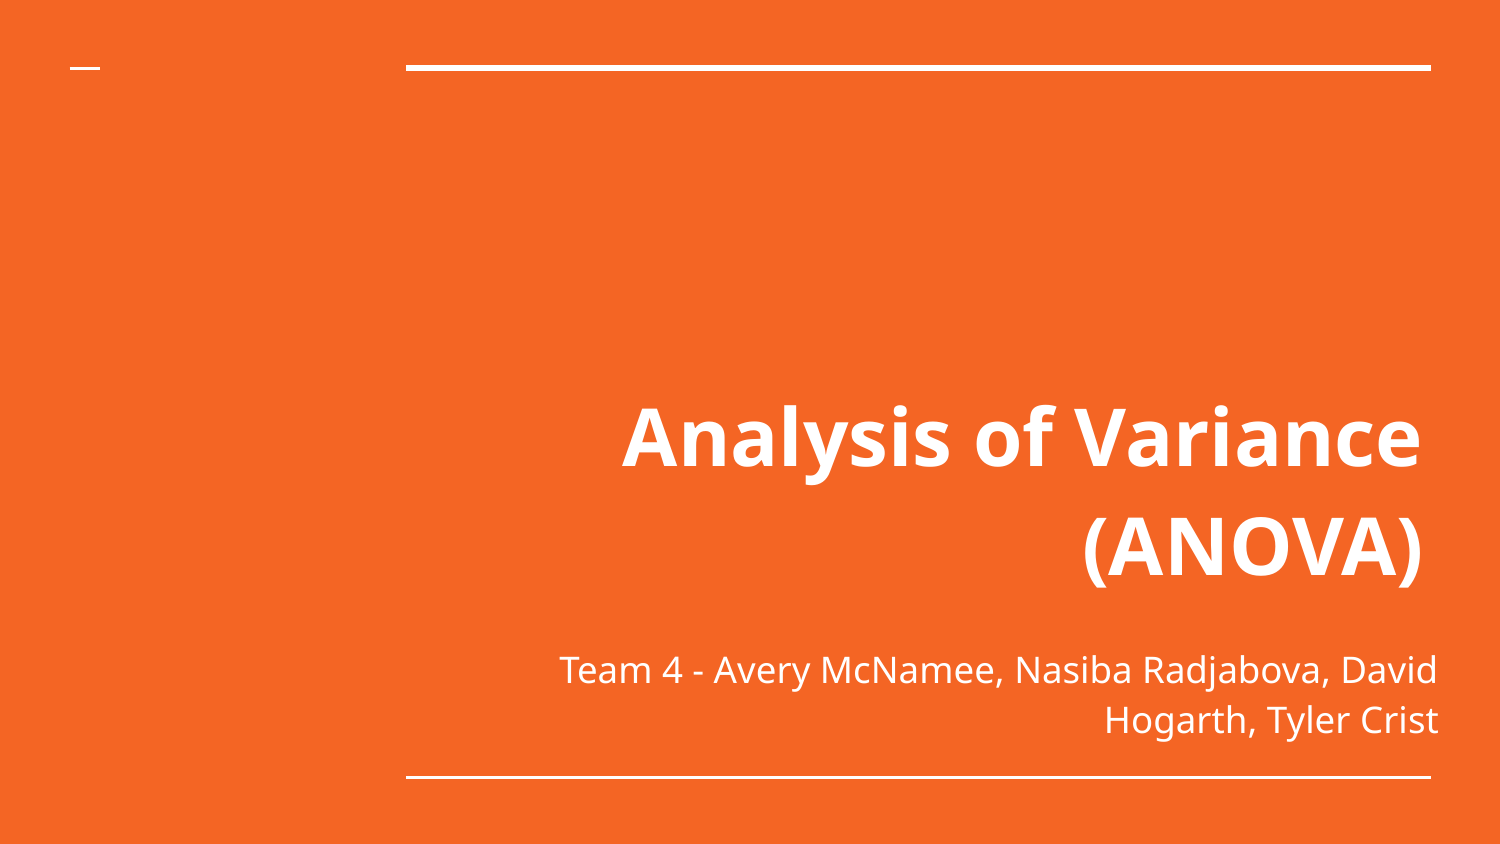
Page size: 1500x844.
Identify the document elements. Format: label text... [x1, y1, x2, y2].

subtitle Team 4 - Avery McNamee, Nasiba Radjabova, David Hogarth, Tyler Crist [505, 629, 1455, 760]
title Analysis of Variance (ANOVA) [602, 366, 1439, 620]
